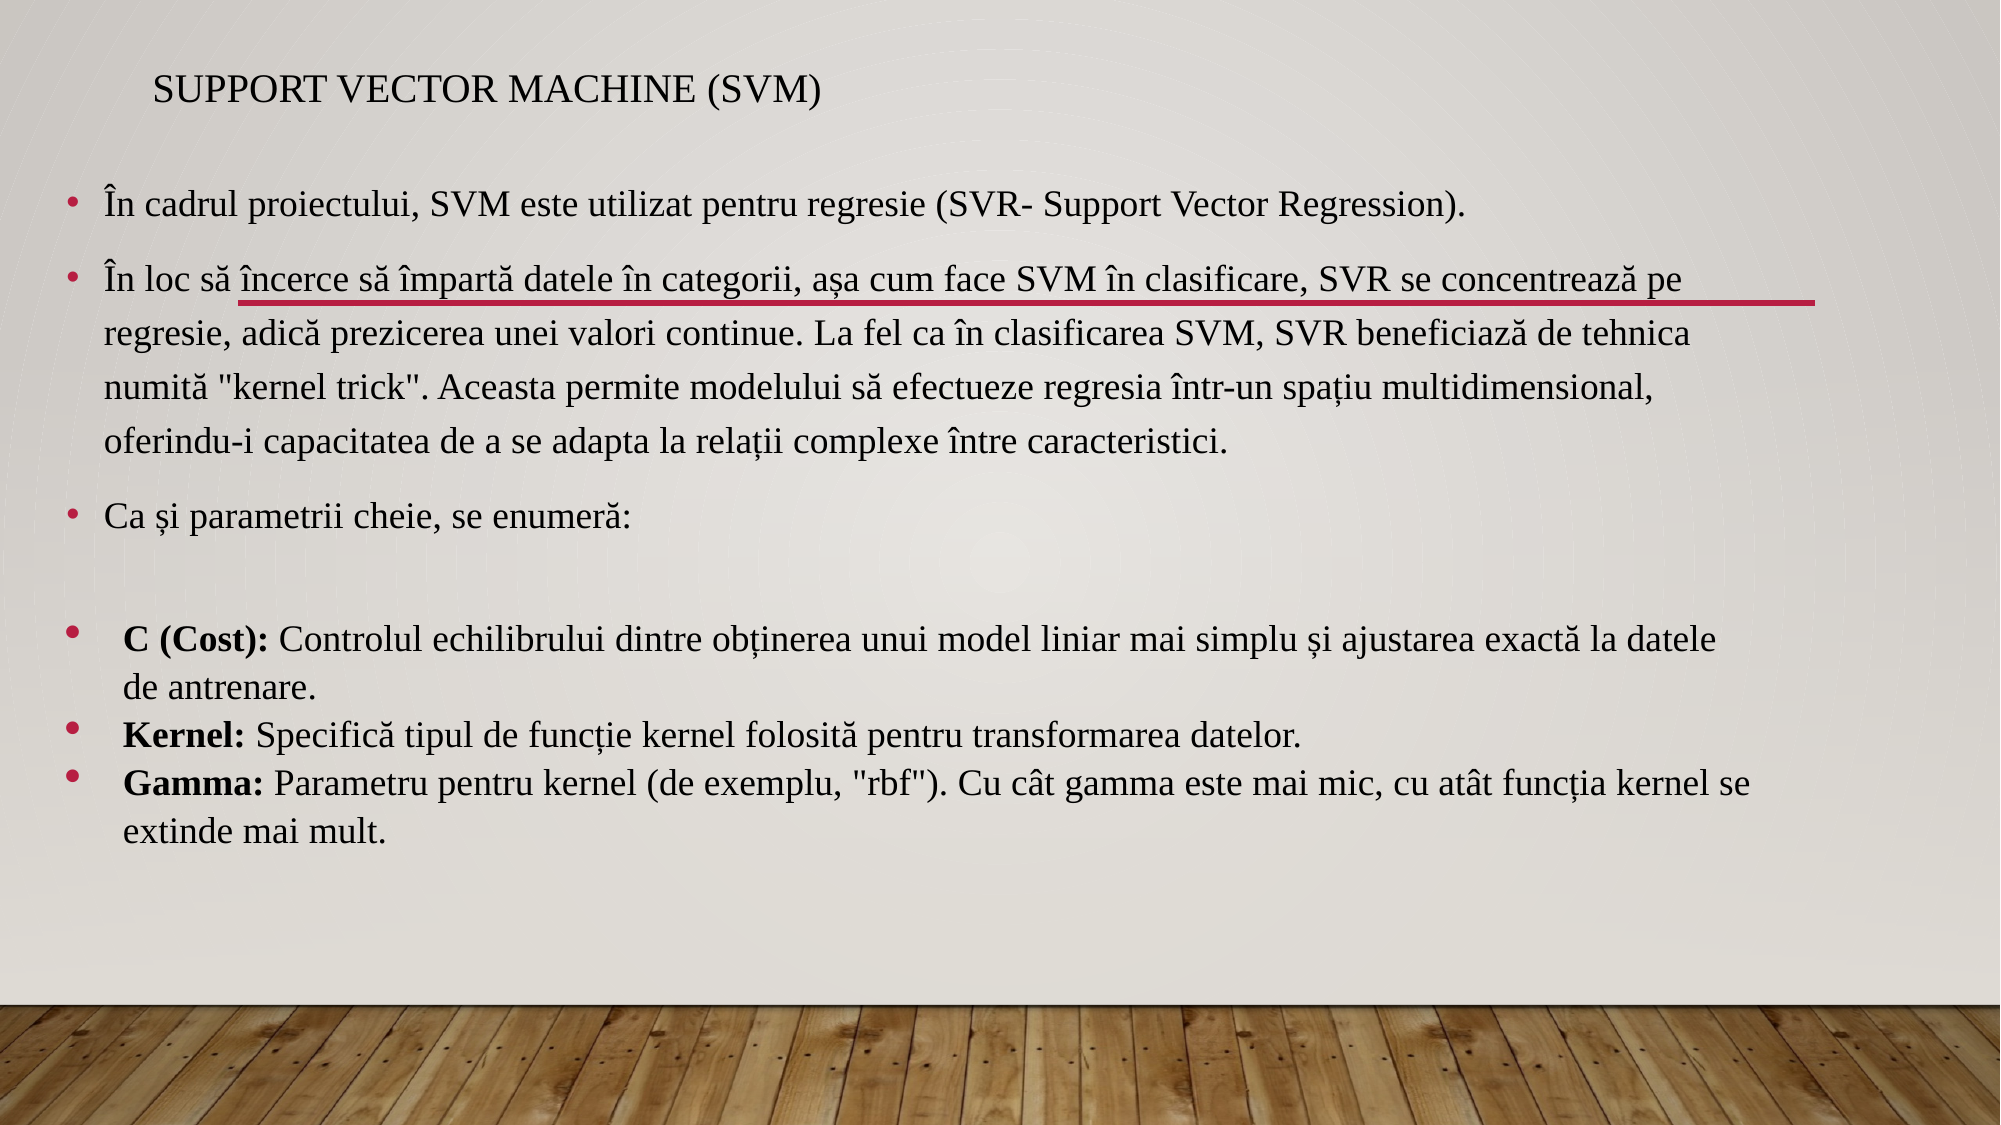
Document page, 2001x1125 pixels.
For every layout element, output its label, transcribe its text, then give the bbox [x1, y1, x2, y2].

picture [0, 1005, 2000, 1125]
list În cadrul proiectului, SVM este utilizat pentru regresie (SVR- Support Vector Regression). În loc să încerce să împartă datele în categorii, așa cum face SVM în clasificare, SVR se concentrează pe regresie, adică prezicerea unei valori continue. La fel ca în clasificarea SVM, SVR beneficiază de tehnica numită "kernel trick". Aceasta permite modelului să efectueze regresia într-un spațiu multidimensional, oferindu-i capacitatea de a se adapta la relații complexe între caracteristici. Ca și parametrii cheie, se enumeră: C (Cost): Controlul echilibrului dintre obținerea unui model liniar mai simplu și ajustarea exactă la datele de antrenare. Kernel: Specifică tipul de funcție kernel folosită pentru transformarea datelor. Gamma: Parametru pentru kernel (de exemplu, "rbf"). Cu cât gamma este mai mic, cu atât funcția kernel se extinde mai mult. [51, 162, 1777, 877]
title Support vector machine (SVM) [137, 59, 1863, 149]
